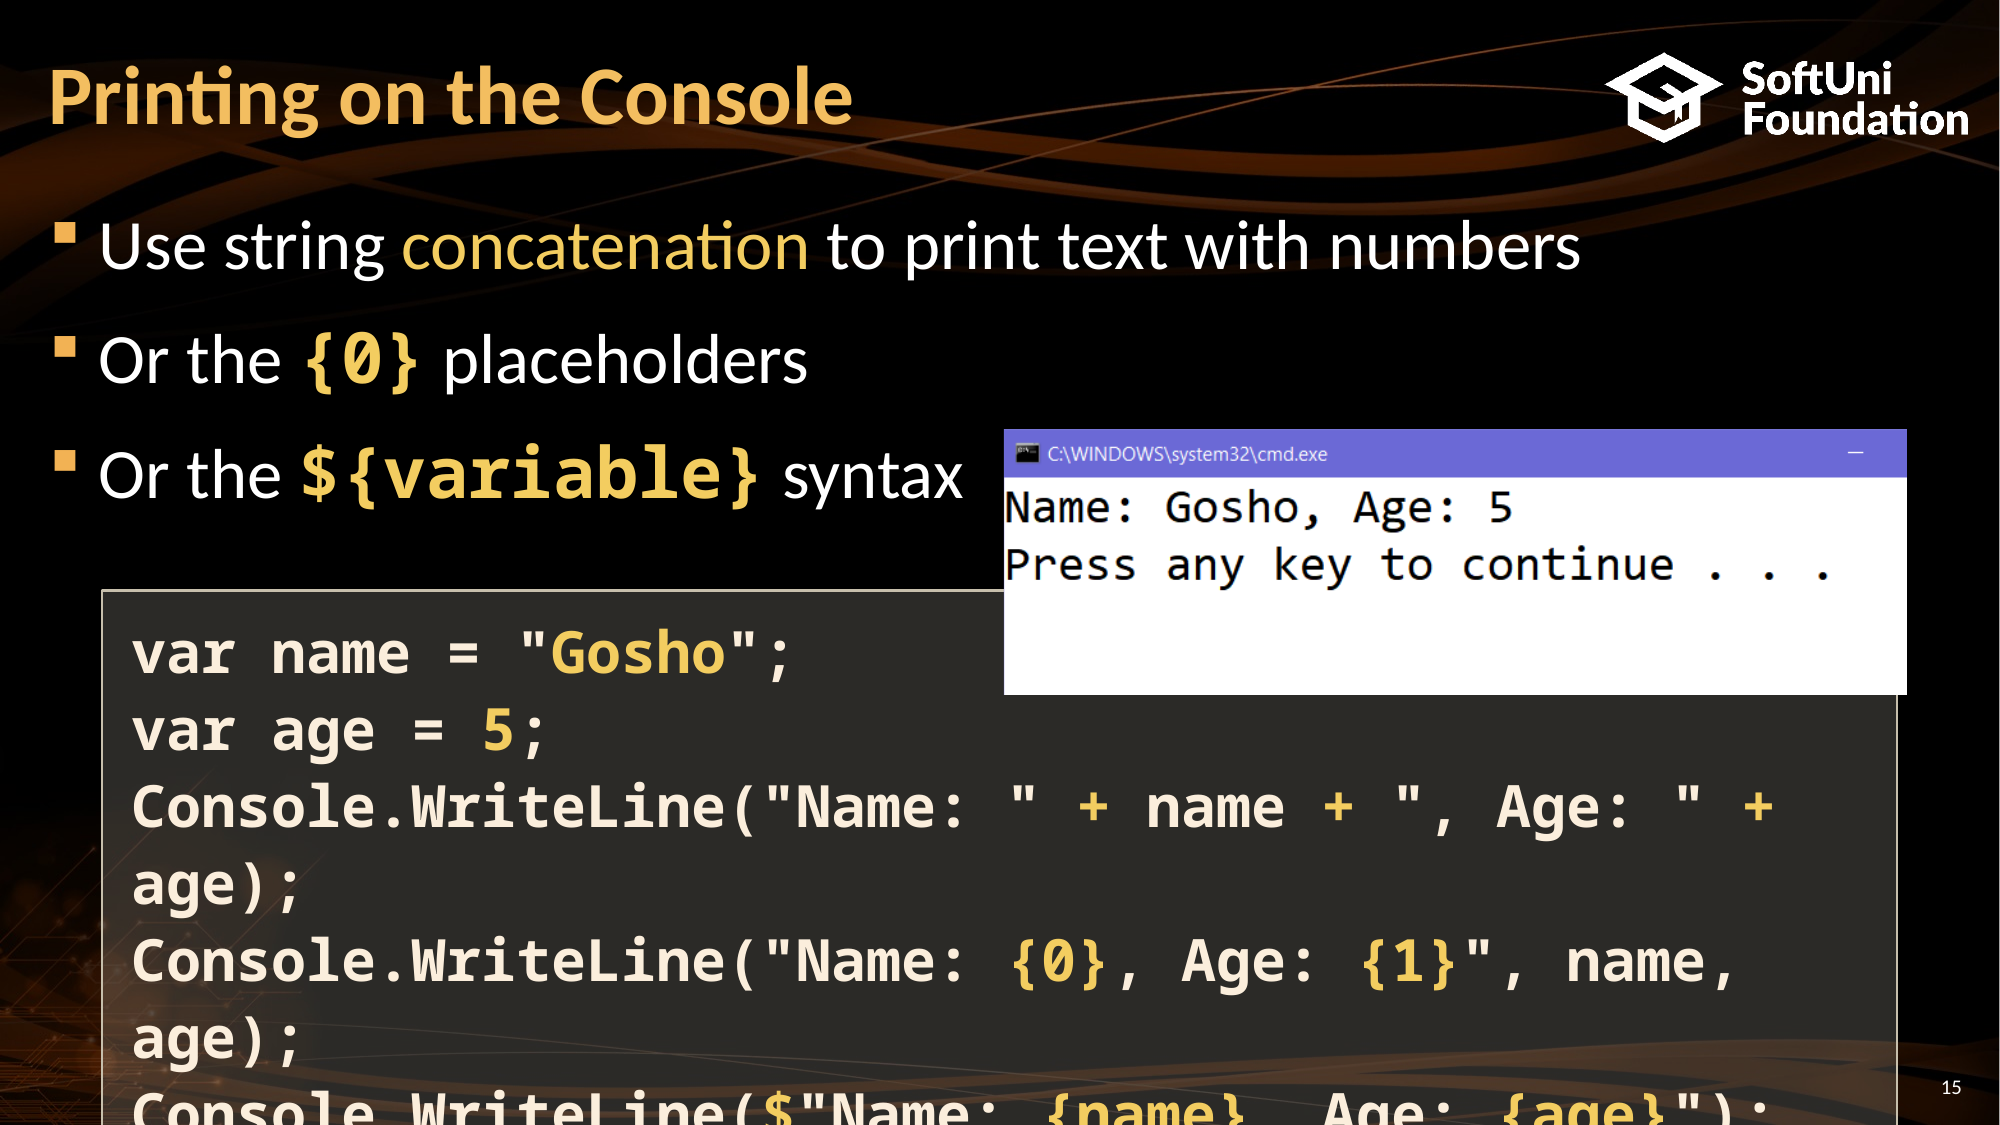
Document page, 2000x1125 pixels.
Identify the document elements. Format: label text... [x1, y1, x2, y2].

title Printing on the Console [30, 6, 1602, 189]
picture [1003, 429, 1907, 695]
picture [0, 0, 2000, 1125]
list Use string concatenation to print text with numbers Or the {0} placeholders Or the ${variable} syntax [31, 188, 1968, 1103]
text_box var name = "Gosho"; var age = 5; Console.WriteLine("Name: " + name + ", Age: " + age); Console.WriteLine("Name: {0}, Age: {1}", name, age); Console.WriteLine($"Name: {name}, Age: {age}"); [102, 590, 1898, 1125]
